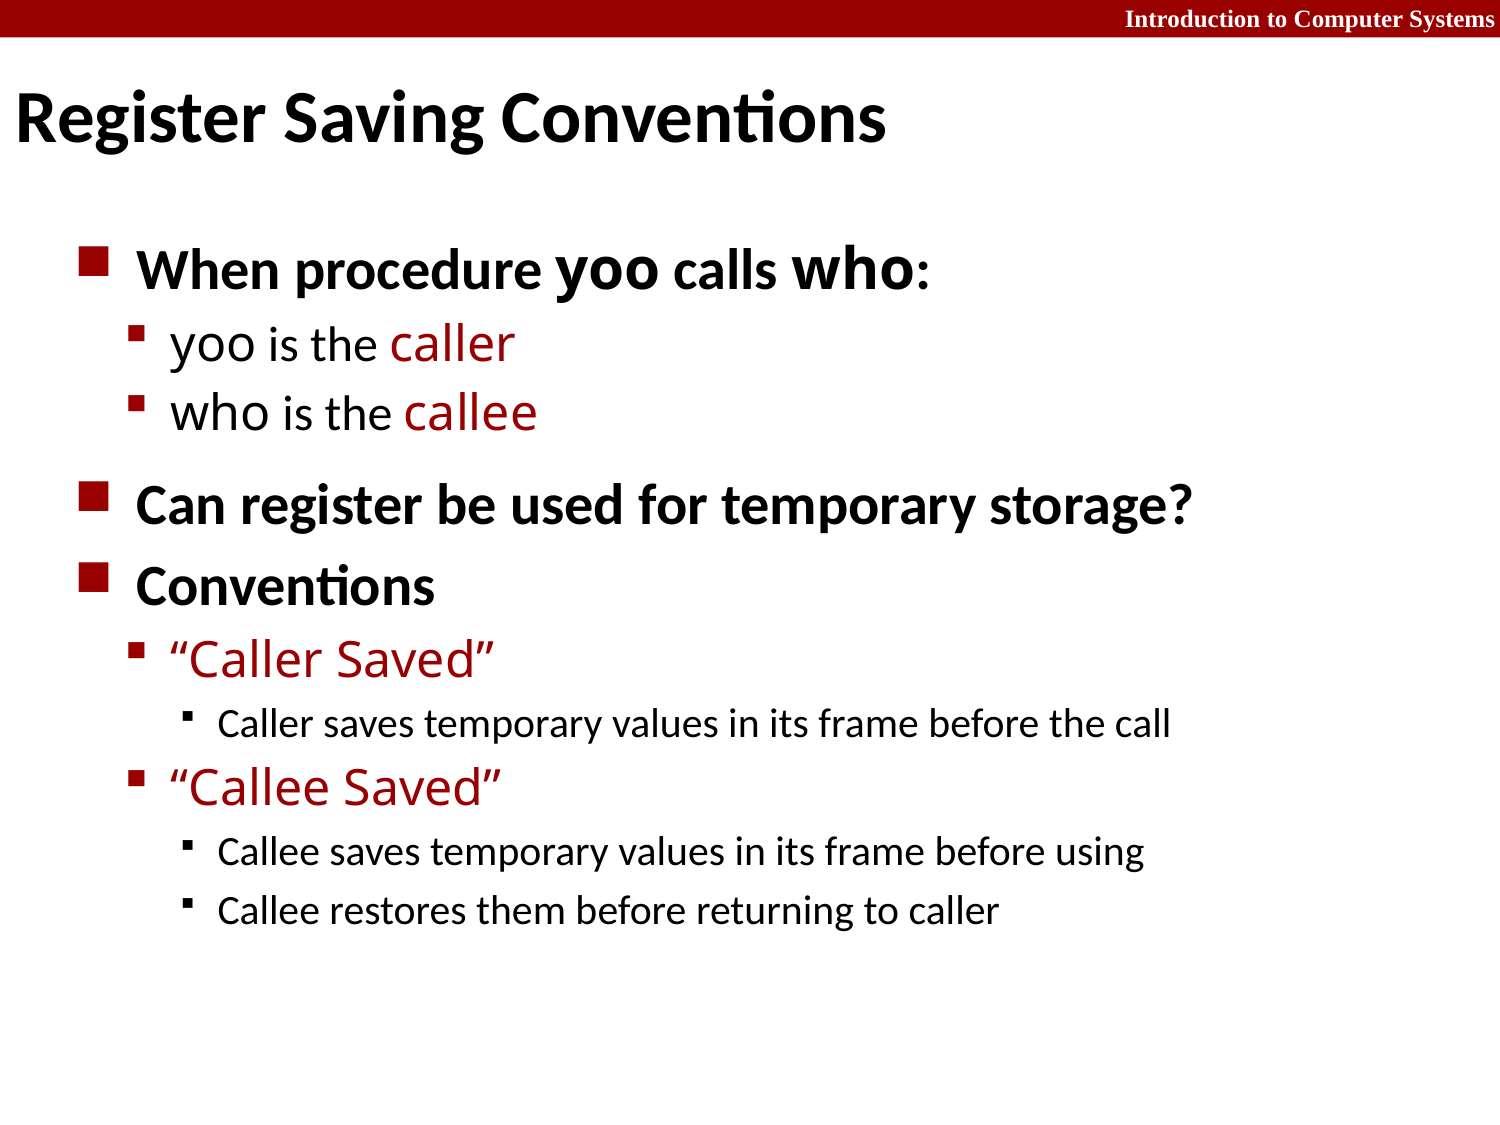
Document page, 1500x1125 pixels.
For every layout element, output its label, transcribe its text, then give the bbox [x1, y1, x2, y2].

list When procedure yoo calls who: yoo is the caller who is the callee Can register be used for temporary storage? Conventions “Caller Saved” Caller saves temporary values in its frame before the call “Callee Saved” Callee saves temporary values in its frame before using Callee restores them before returning to caller [64, 223, 1361, 1040]
title Register Saving Conventions [0, 49, 1247, 176]
